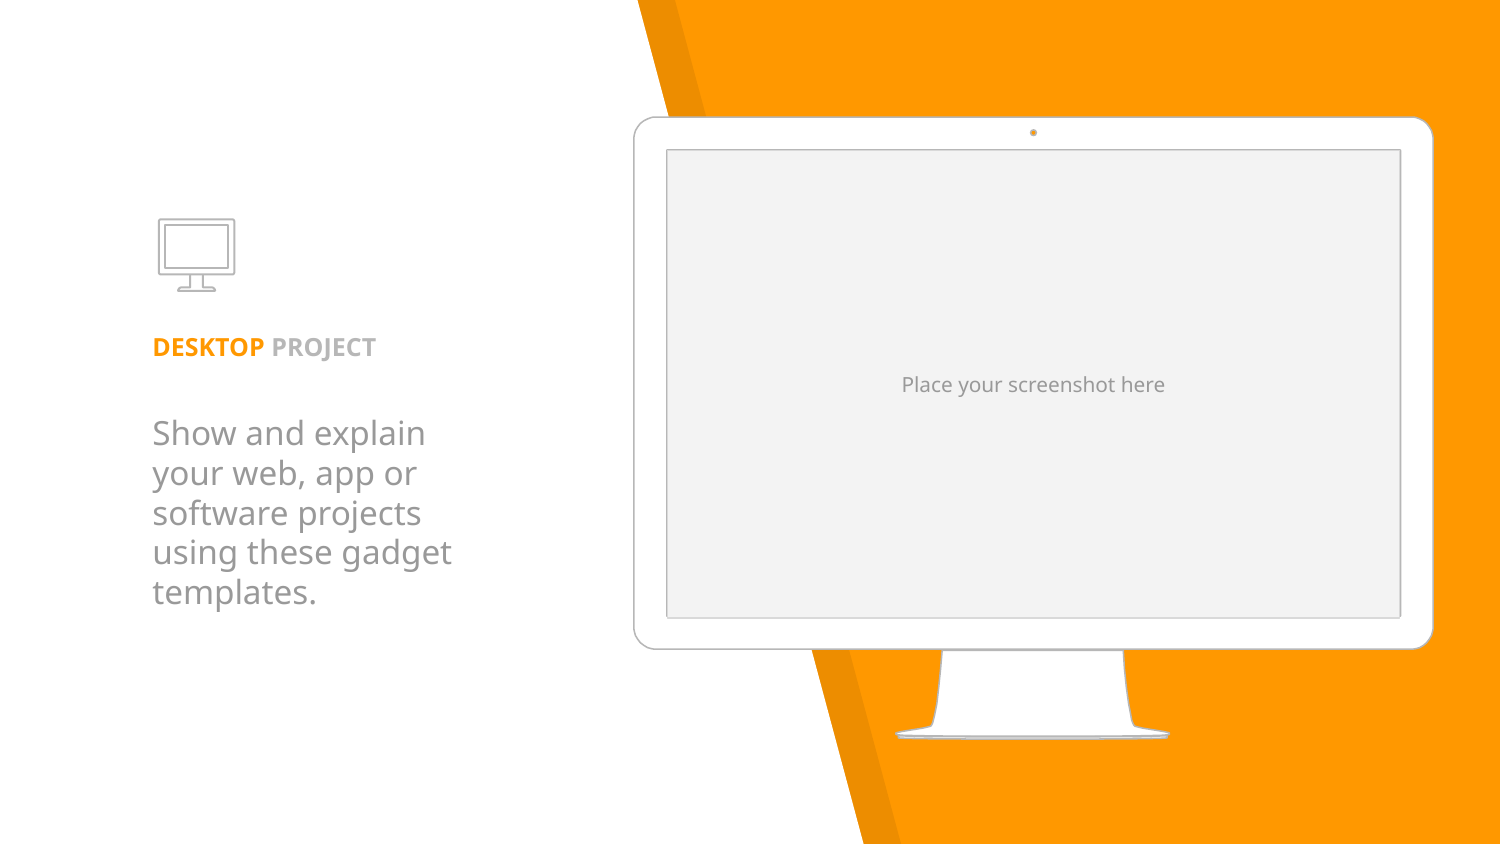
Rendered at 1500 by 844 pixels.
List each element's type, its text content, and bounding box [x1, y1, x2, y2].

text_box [158, 219, 235, 292]
list Show and explain your web, app or software projects using these gadget templates. [137, 396, 521, 767]
text_box [633, 117, 1434, 740]
text_box Place your screenshot here [667, 150, 1400, 618]
title DESKTOP PROJECT [137, 296, 654, 377]
